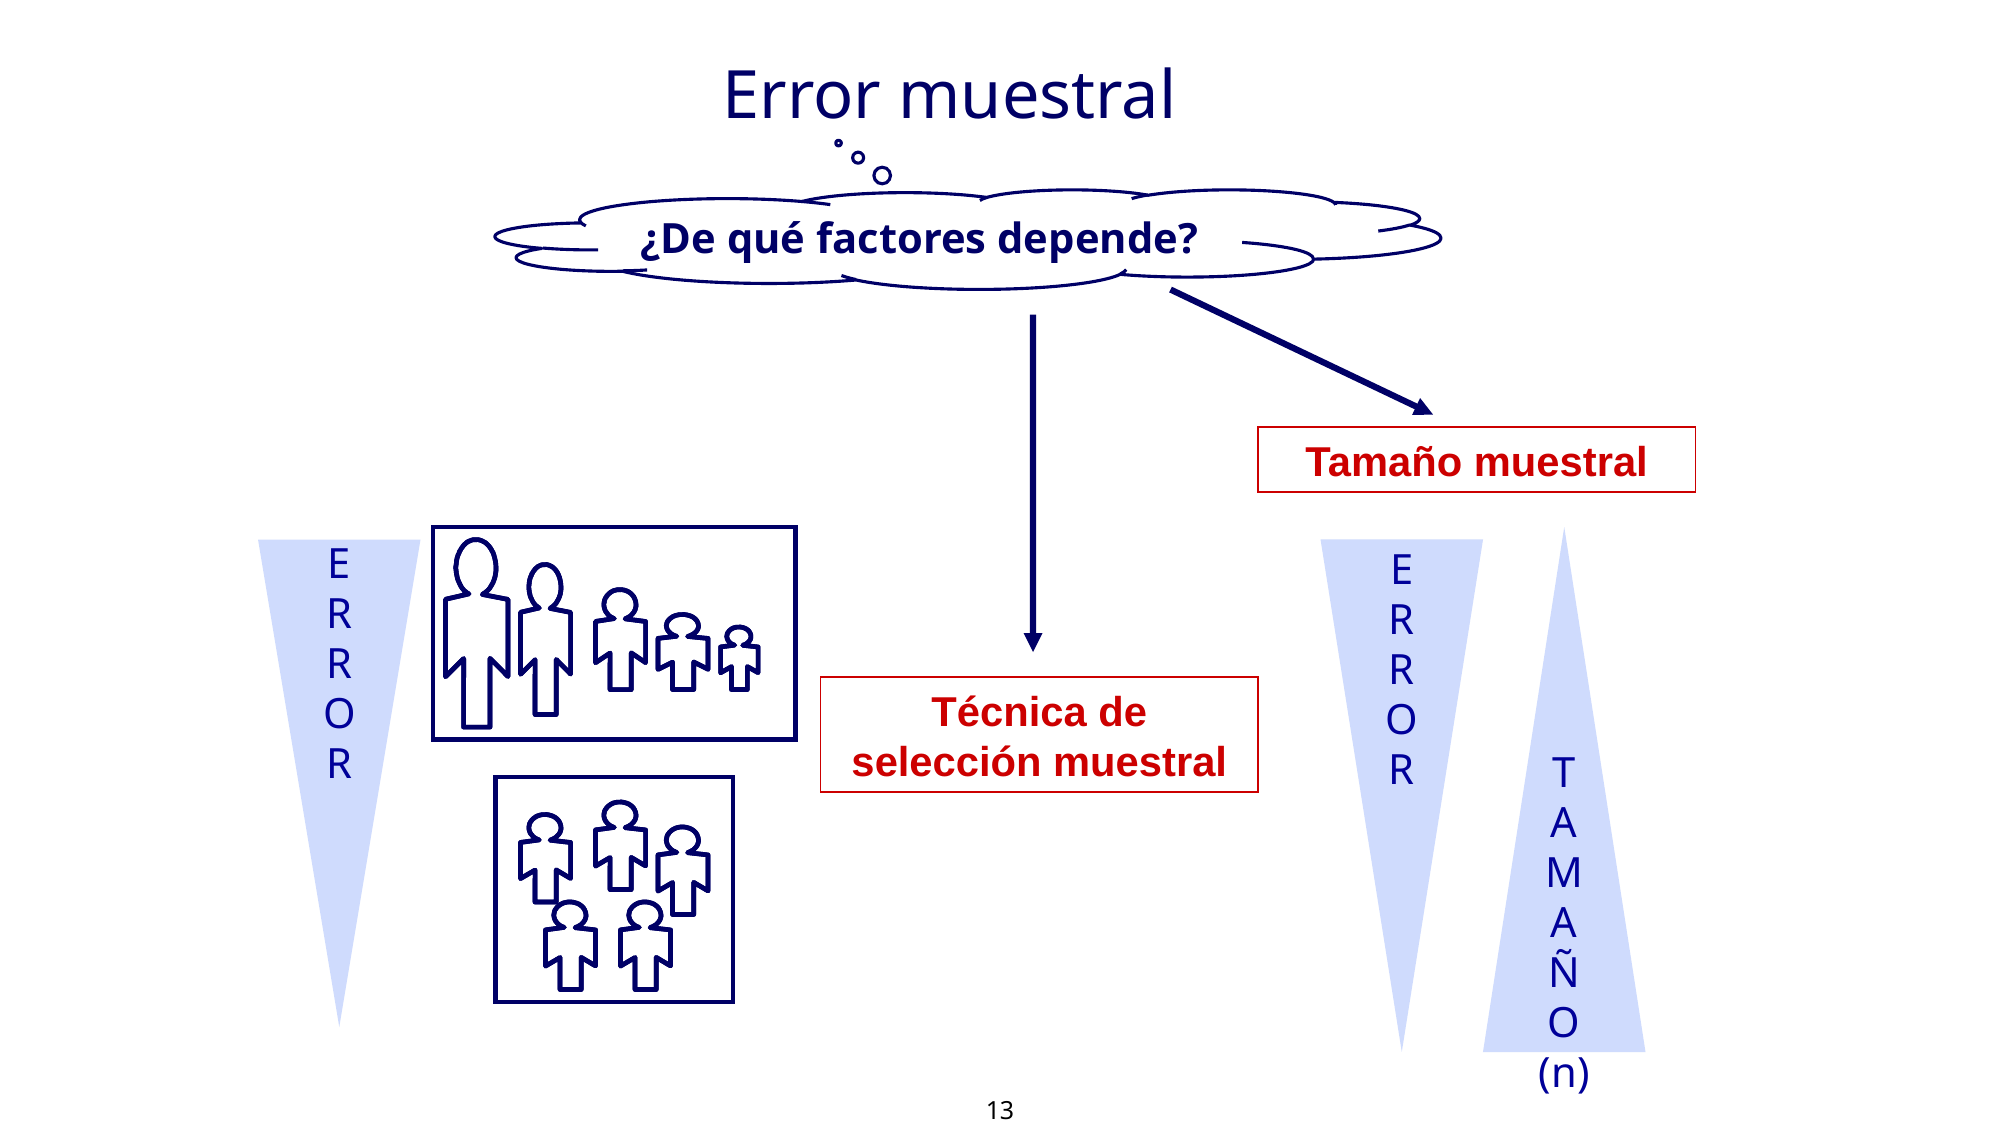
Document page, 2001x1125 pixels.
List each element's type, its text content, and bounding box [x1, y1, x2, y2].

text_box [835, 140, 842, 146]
text_box Error muestral [708, 64, 1343, 140]
text_box E R R O R [1320, 539, 1484, 1052]
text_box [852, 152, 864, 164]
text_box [820, 314, 1259, 794]
text_box ¿De qué factores depende? [494, 189, 1442, 290]
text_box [1170, 289, 1696, 494]
text_box E R R O R [258, 539, 421, 1028]
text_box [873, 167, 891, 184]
text_box T A M A Ñ O (n) [1482, 527, 1646, 1053]
slide_number 13 [791, 1087, 1209, 1125]
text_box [432, 526, 796, 1003]
